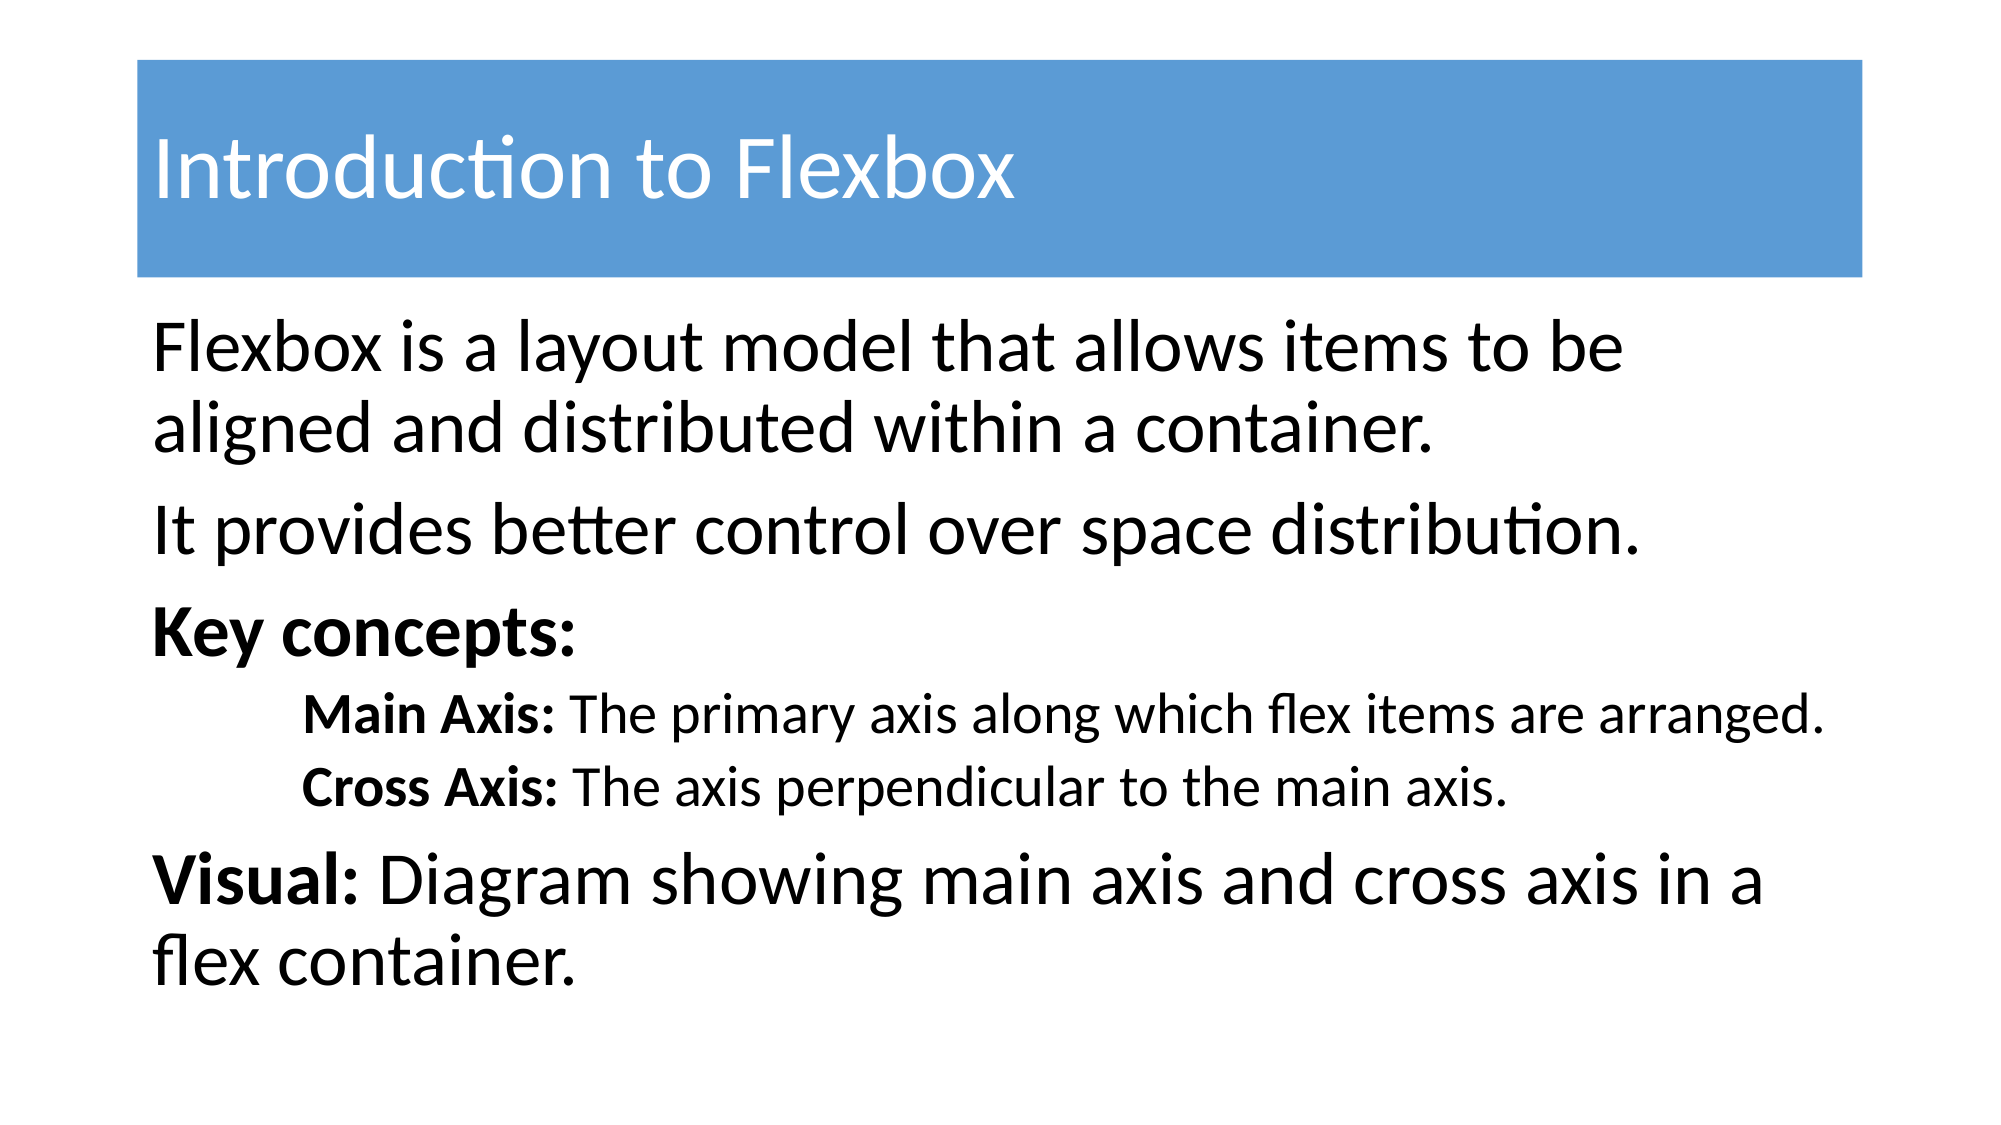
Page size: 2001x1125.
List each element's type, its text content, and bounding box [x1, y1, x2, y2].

list Flexbox is a layout model that allows items to be aligned and distributed within a container. It provides better control over space distribution. Key concepts: Main Axis: The primary axis along which flex items are arranged. Cross Axis: The axis perpendicular to the main axis. Visual: Diagram showing main axis and cross axis in a flex container. [137, 299, 1863, 1014]
title Introduction to Flexbox [137, 59, 1863, 278]
